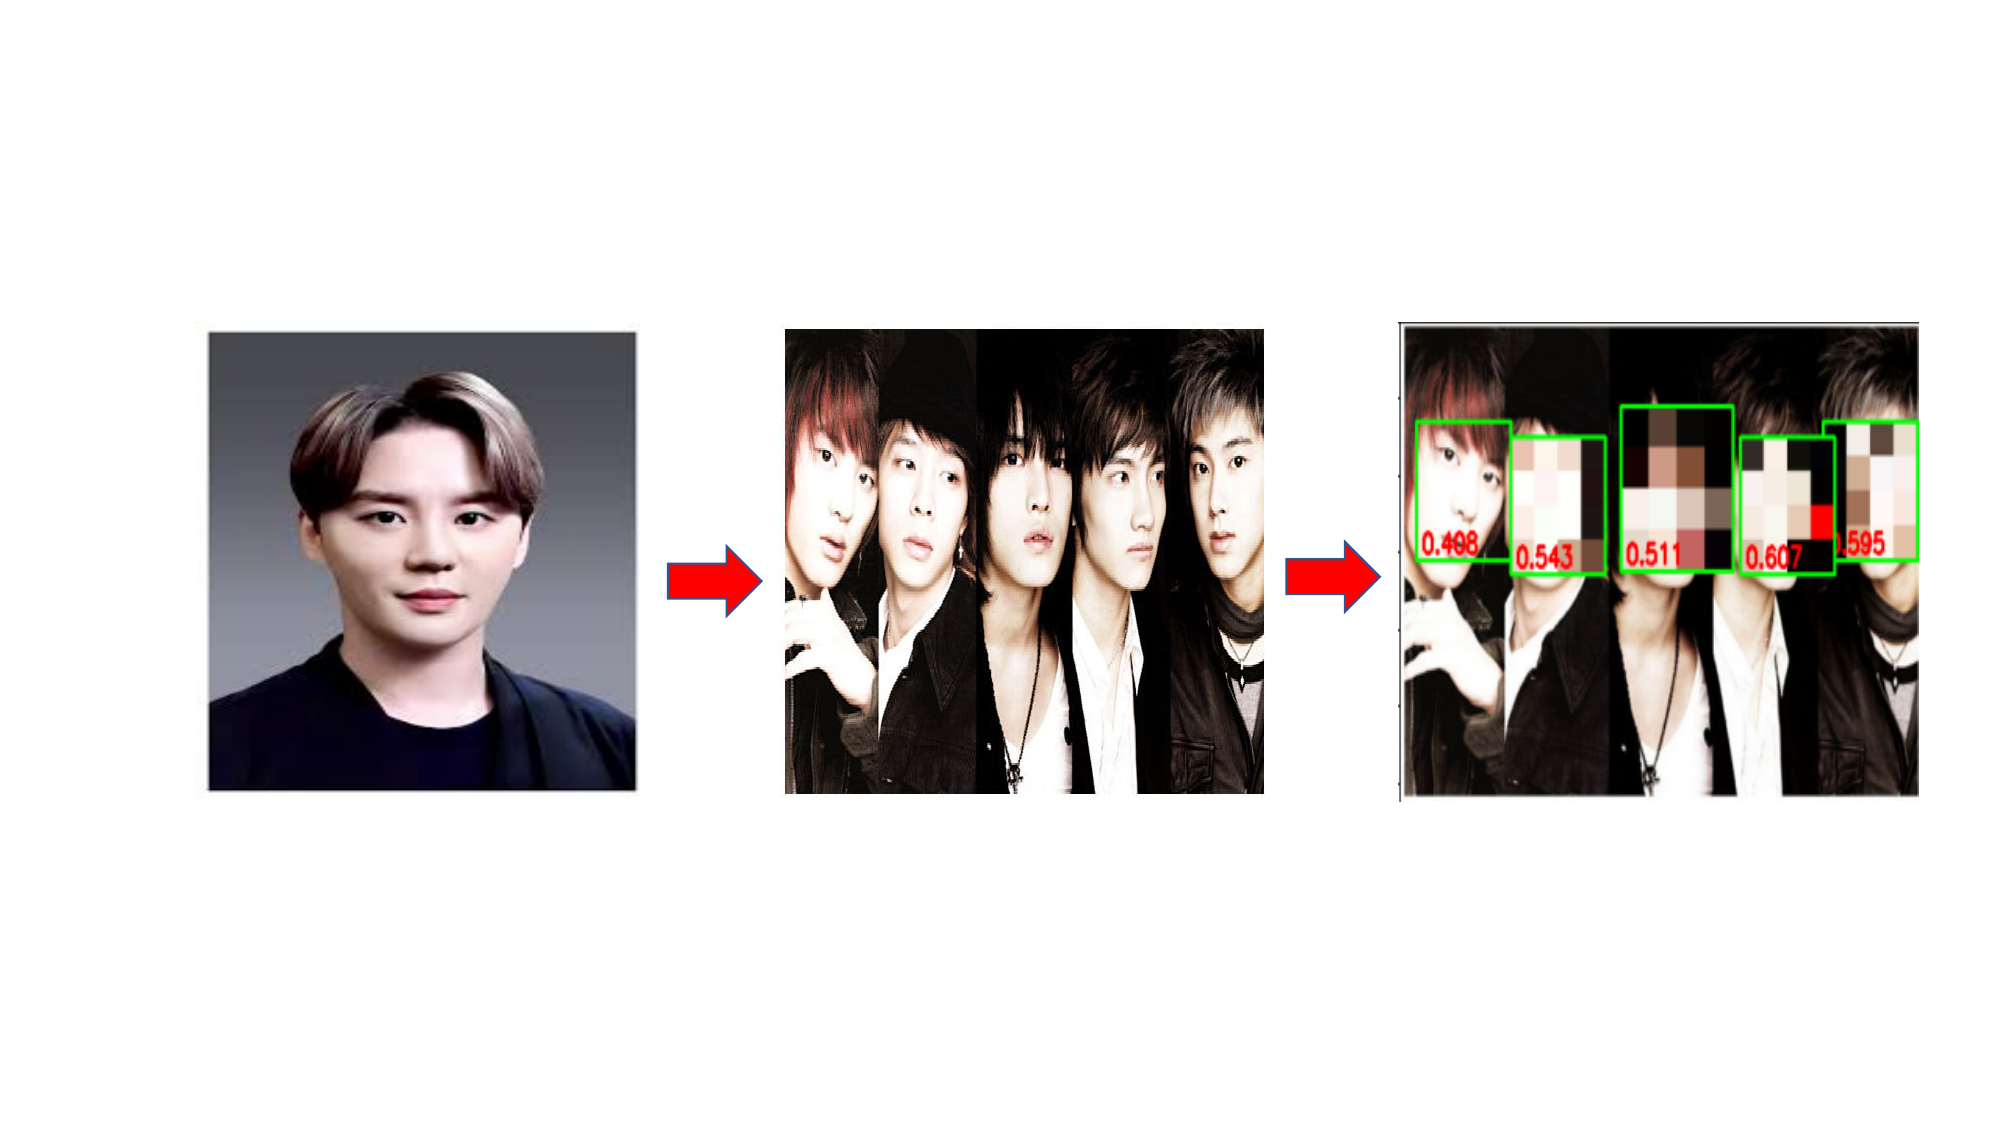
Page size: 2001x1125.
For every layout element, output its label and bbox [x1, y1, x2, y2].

list [780, 322, 1268, 803]
picture [1397, 322, 1919, 803]
text_box [1285, 539, 1382, 615]
list [196, 322, 650, 803]
text_box [666, 543, 763, 619]
